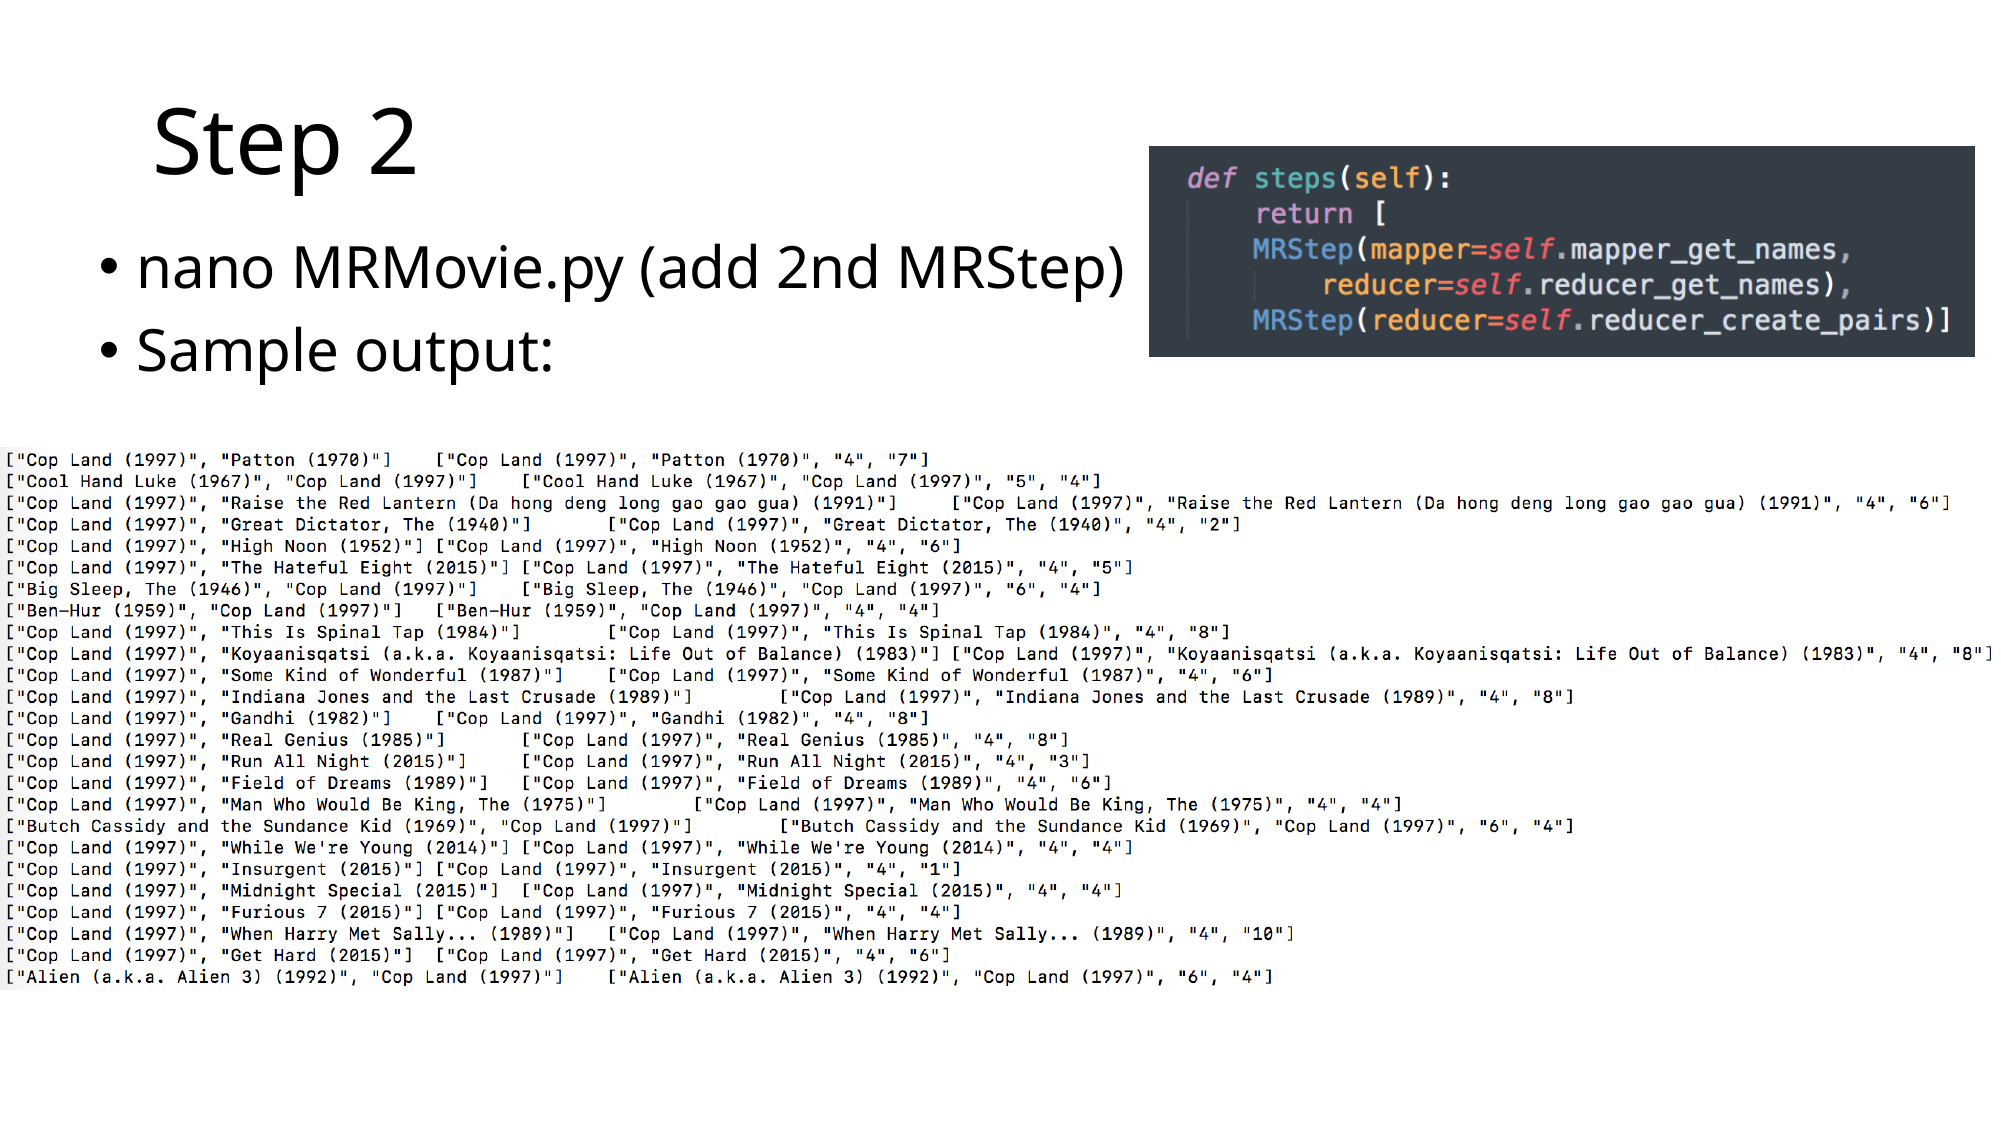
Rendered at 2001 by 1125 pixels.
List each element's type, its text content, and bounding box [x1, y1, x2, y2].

title Step 2 [137, 36, 1863, 230]
picture [1149, 146, 1975, 357]
list nano MRMovie.py (add 2nd MRStep) Sample output: [83, 230, 1949, 447]
picture [0, 447, 2000, 990]
